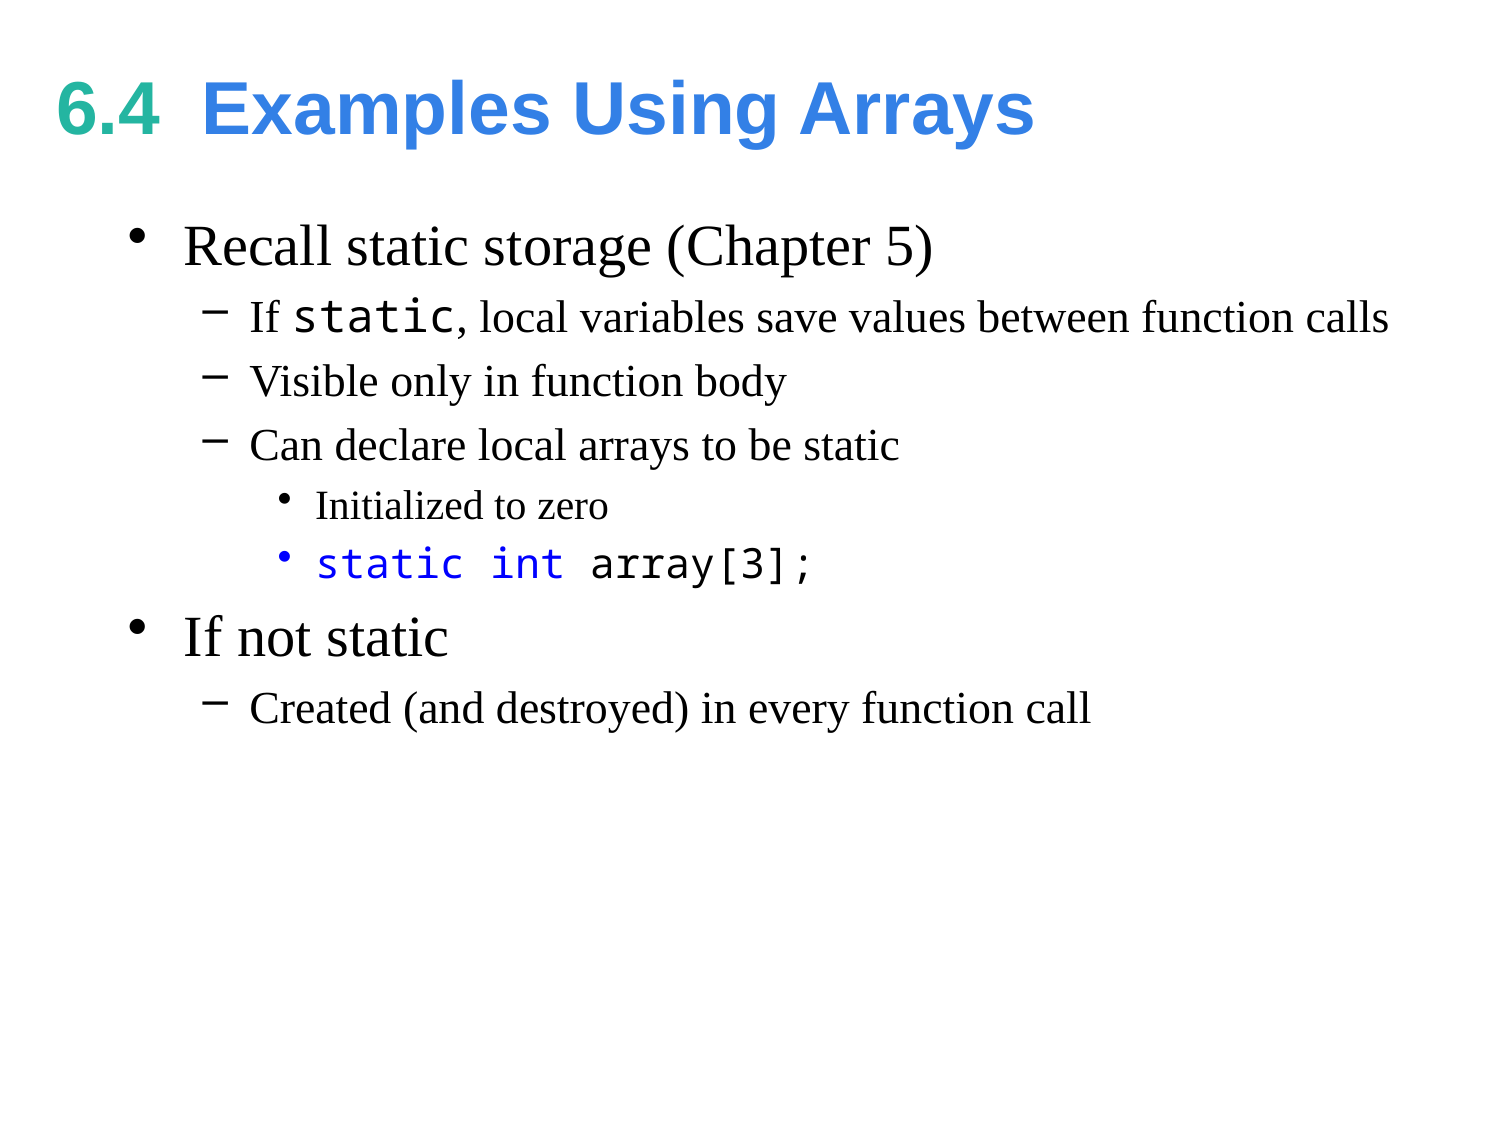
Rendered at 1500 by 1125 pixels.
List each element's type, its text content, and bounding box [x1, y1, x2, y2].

title 6.4 Examples Using Arrays [40, 30, 1459, 179]
list Recall static storage (Chapter 5) If static, local variables save values between function calls Visible only in function body Can declare local arrays to be static Initialized to zero static int array[3]; If not static Created (and destroyed) in every function call [112, 199, 1424, 1063]
